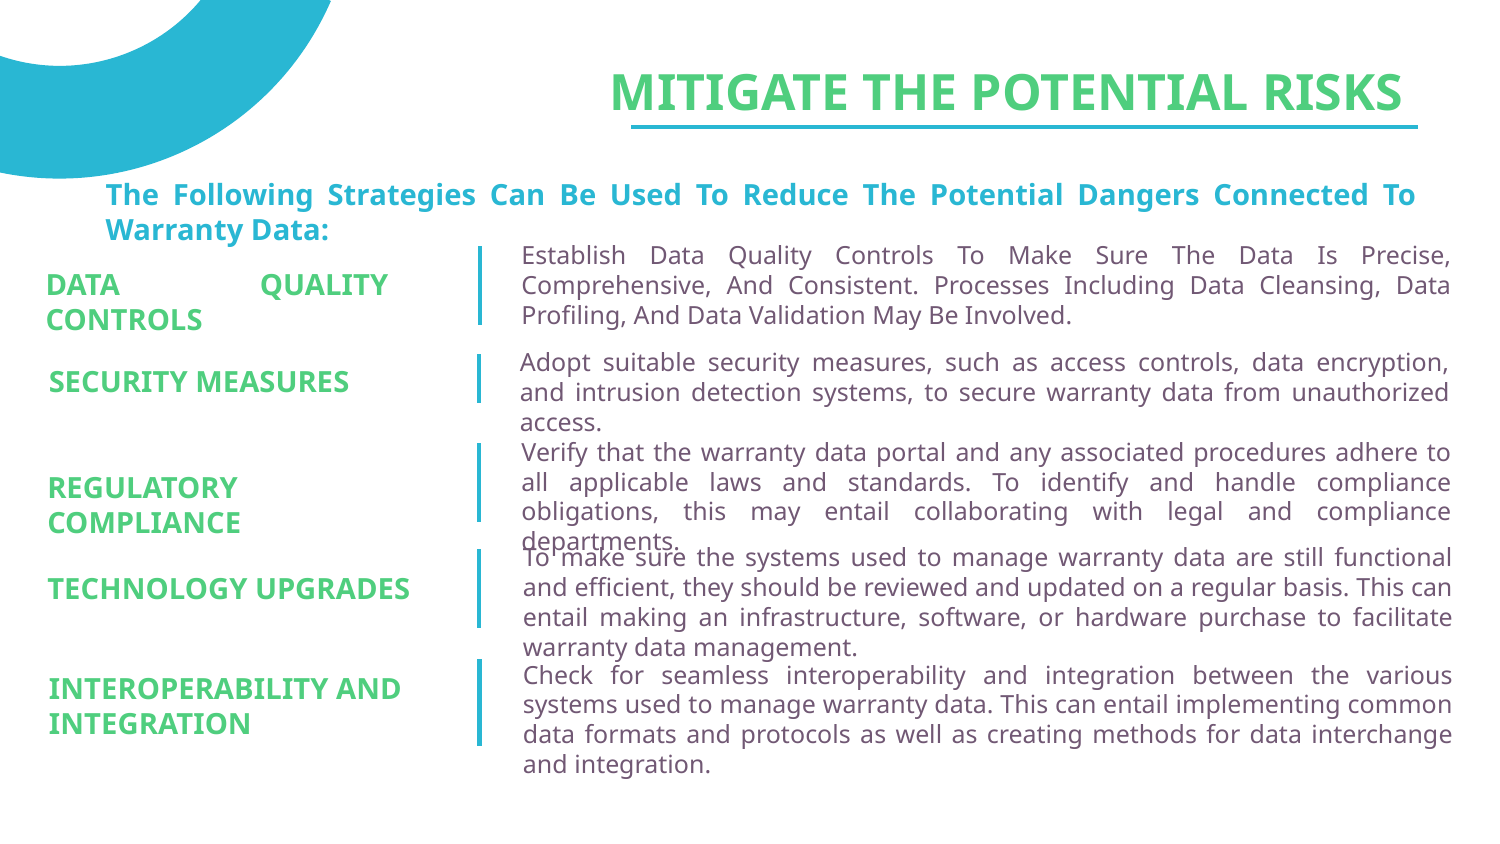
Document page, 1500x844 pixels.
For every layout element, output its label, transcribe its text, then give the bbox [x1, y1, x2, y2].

text_box Adopt suitable security measures, such as access controls, data encryption, and intrusion detection systems, to secure warranty data from unauthorized access. [504, 331, 1467, 424]
text_box [477, 443, 482, 523]
text_box REGULATORY COMPLIANCE [32, 454, 452, 515]
text_box Establish Data Quality Controls To Make Sure The Data Is Precise, Comprehensive, And Consistent. Processes Including Data Cleansing, Data Profiling, And Data Validation May Be Involved. [506, 224, 1468, 331]
subtitle The Following Strategies Can Be Used To Reduce The Potential Dangers Connected To Warranty Data: [90, 161, 1433, 281]
text_box INTEROPERABILITY AND INTEGRATION [33, 655, 631, 775]
text_box [477, 353, 482, 403]
text_box TECHNOLOGY UPGRADES [32, 555, 452, 616]
text_box SECURITY MEASURES [33, 347, 408, 388]
text_box [477, 549, 482, 629]
title MITIGATE THE POTENTIAL RISKS [506, 33, 1419, 128]
text_box [630, 125, 1419, 130]
text_box To make sure the systems used to manage warranty data are still functional and efficient, they should be reviewed and updated on a regular basis. This can entail making an infrastructure, software, or hardware purchase to facilitate warranty data management. [507, 526, 1470, 633]
text_box Verify that the warranty data portal and any associated procedures adhere to all applicable laws and standards. To identify and handle compliance obligations, this may entail collaborating with legal and compliance departments. [506, 421, 1468, 527]
text_box DATA QUALITY CONTROLS [30, 251, 450, 312]
text_box Check for seamless interoperability and integration between the various systems used to manage warranty data. This can entail implementing common data formats and protocols as well as creating methods for data interchange and integration. [507, 644, 1470, 750]
text_box [477, 658, 482, 746]
text_box [477, 246, 483, 326]
